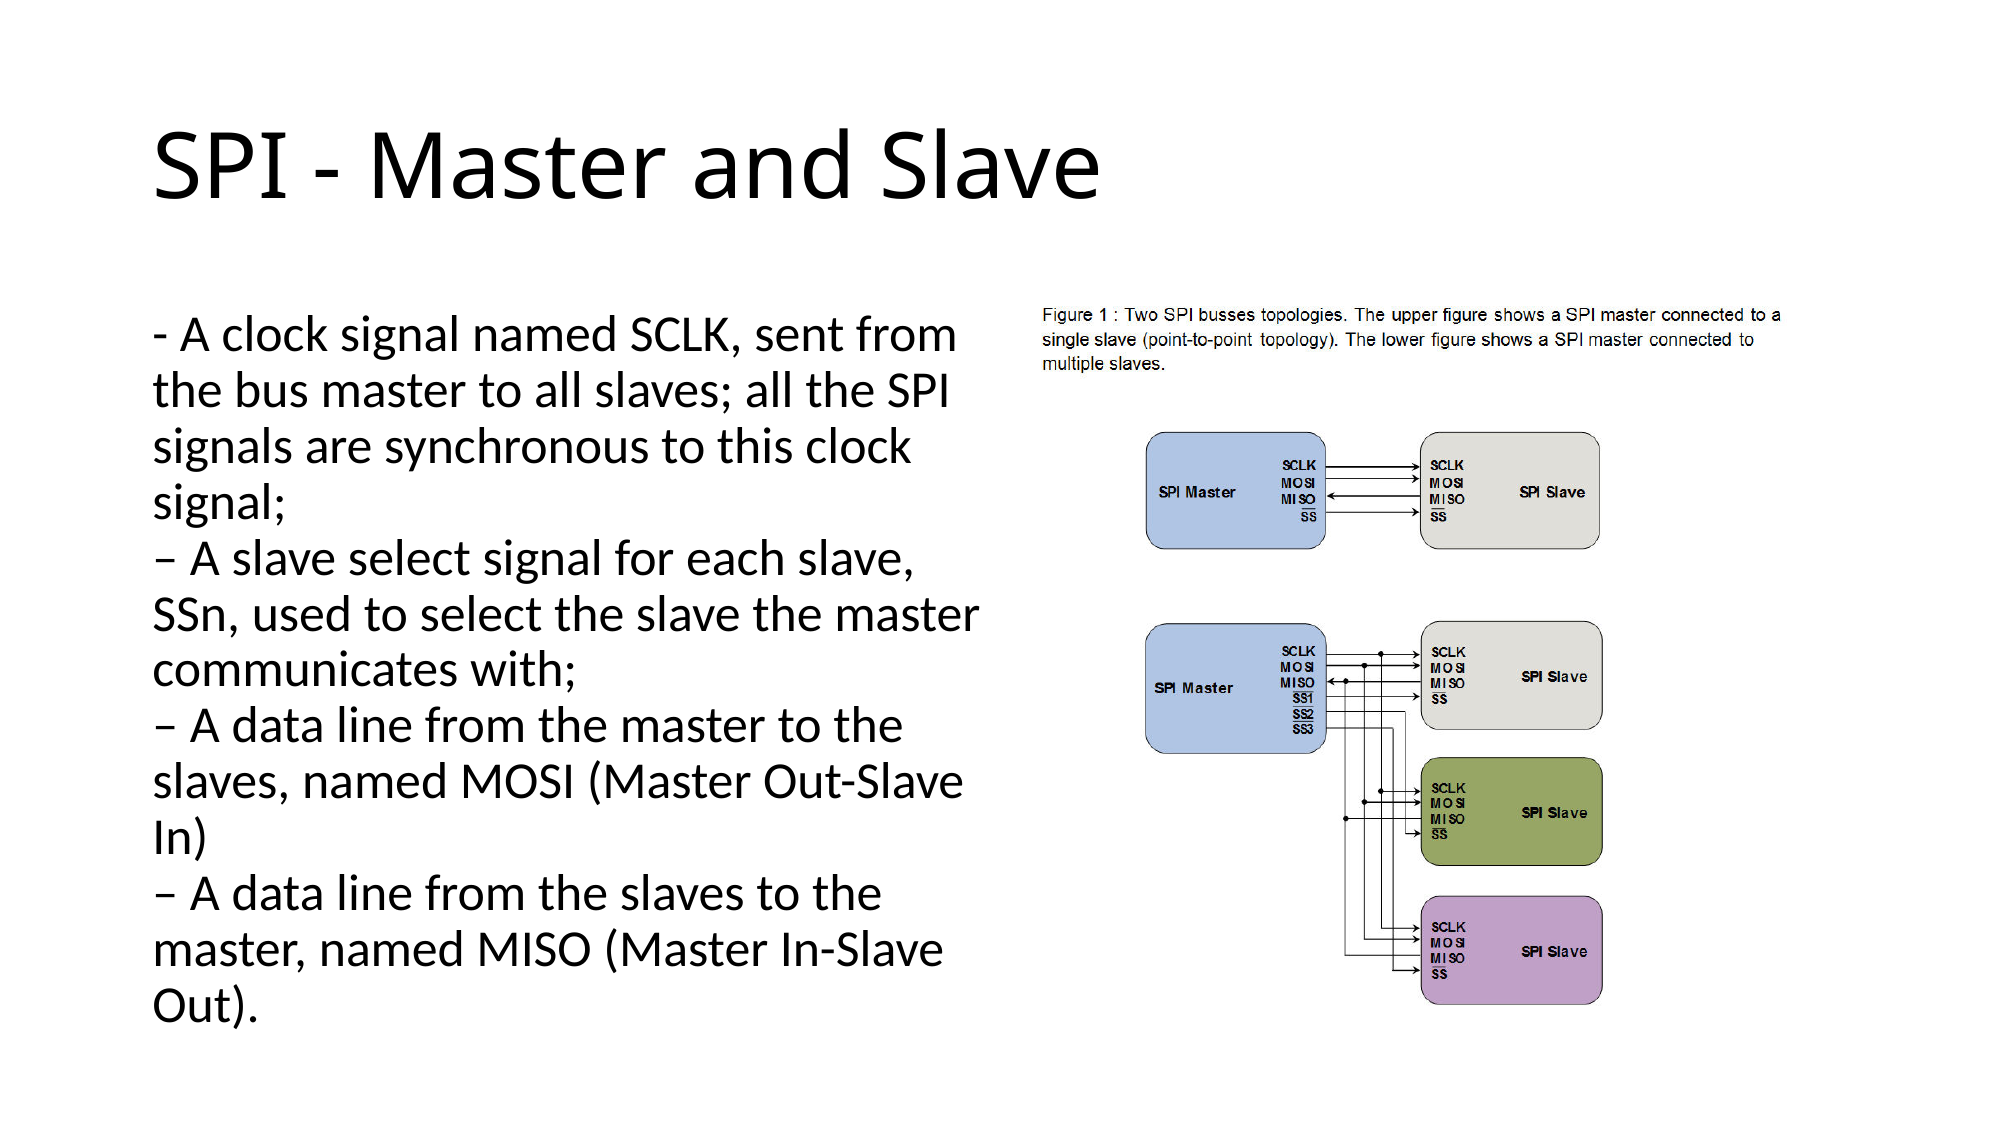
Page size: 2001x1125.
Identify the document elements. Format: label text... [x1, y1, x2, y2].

list - A clock signal named SCLK, sent from the bus master to all slaves; all the SPI signals are synchronous to this clock signal; – A slave select signal for each slave, SSn, used to select the slave the master communicates with; – A data line from the master to the slaves, named MOSI (Master Out-Slave In) – A data line from the slaves to the master, named MISO (Master In-Slave Out). [137, 299, 1028, 1045]
picture [1027, 299, 1794, 1014]
title SPI - Master and Slave [137, 59, 1863, 278]
